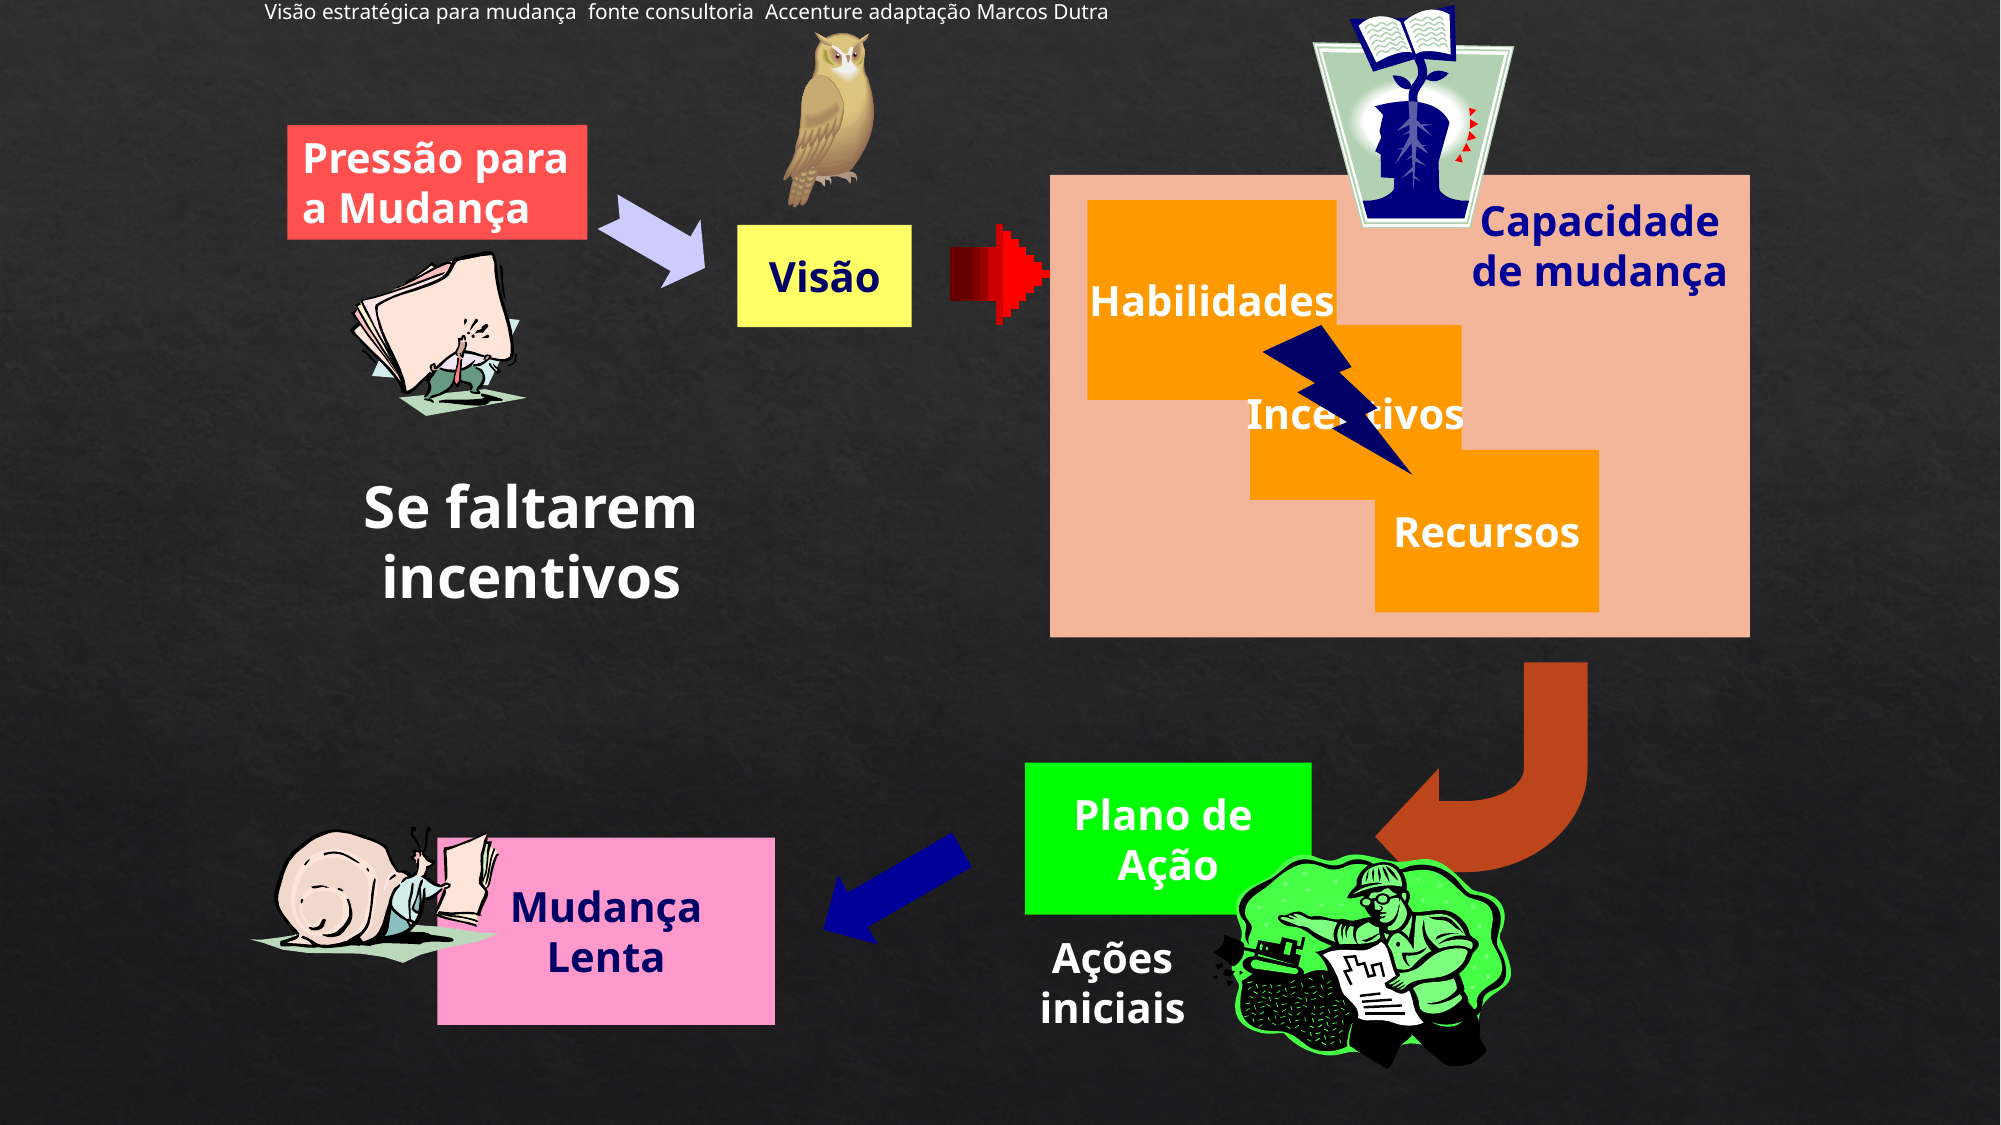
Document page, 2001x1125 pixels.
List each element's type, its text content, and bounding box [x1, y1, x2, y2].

text_box Capacidade de mudança [1449, 187, 1750, 303]
text_box Habilidades [1087, 200, 1337, 400]
picture [249, 824, 502, 965]
text_box [1050, 174, 1750, 638]
text_box Ações iniciais [1012, 924, 1213, 1111]
text_box Se faltarem incentivos [324, 462, 738, 618]
text_box Incentivos [1250, 324, 1374, 500]
picture [349, 249, 529, 418]
picture [774, 24, 883, 213]
text_box [359, 528, 699, 763]
text_box Incentivos [1322, 324, 1462, 449]
text_box Visão [737, 224, 912, 328]
picture [949, 224, 1051, 326]
picture [1312, 0, 1515, 229]
text_box Plano de Ação [1025, 762, 1312, 915]
picture [1212, 849, 1514, 1069]
text_box [1375, 662, 1588, 861]
text_box [823, 832, 972, 945]
text_box Visão estratégica para mudança fonte consultoria Accenture adaptação Marcos Dutra [249, 0, 1300, 103]
text_box [597, 194, 705, 289]
text_box [1262, 324, 1413, 475]
text_box Recursos [1374, 449, 1599, 613]
text_box Mudança Lenta [437, 837, 775, 1025]
text_box Pressão para a Mudança [287, 124, 588, 240]
